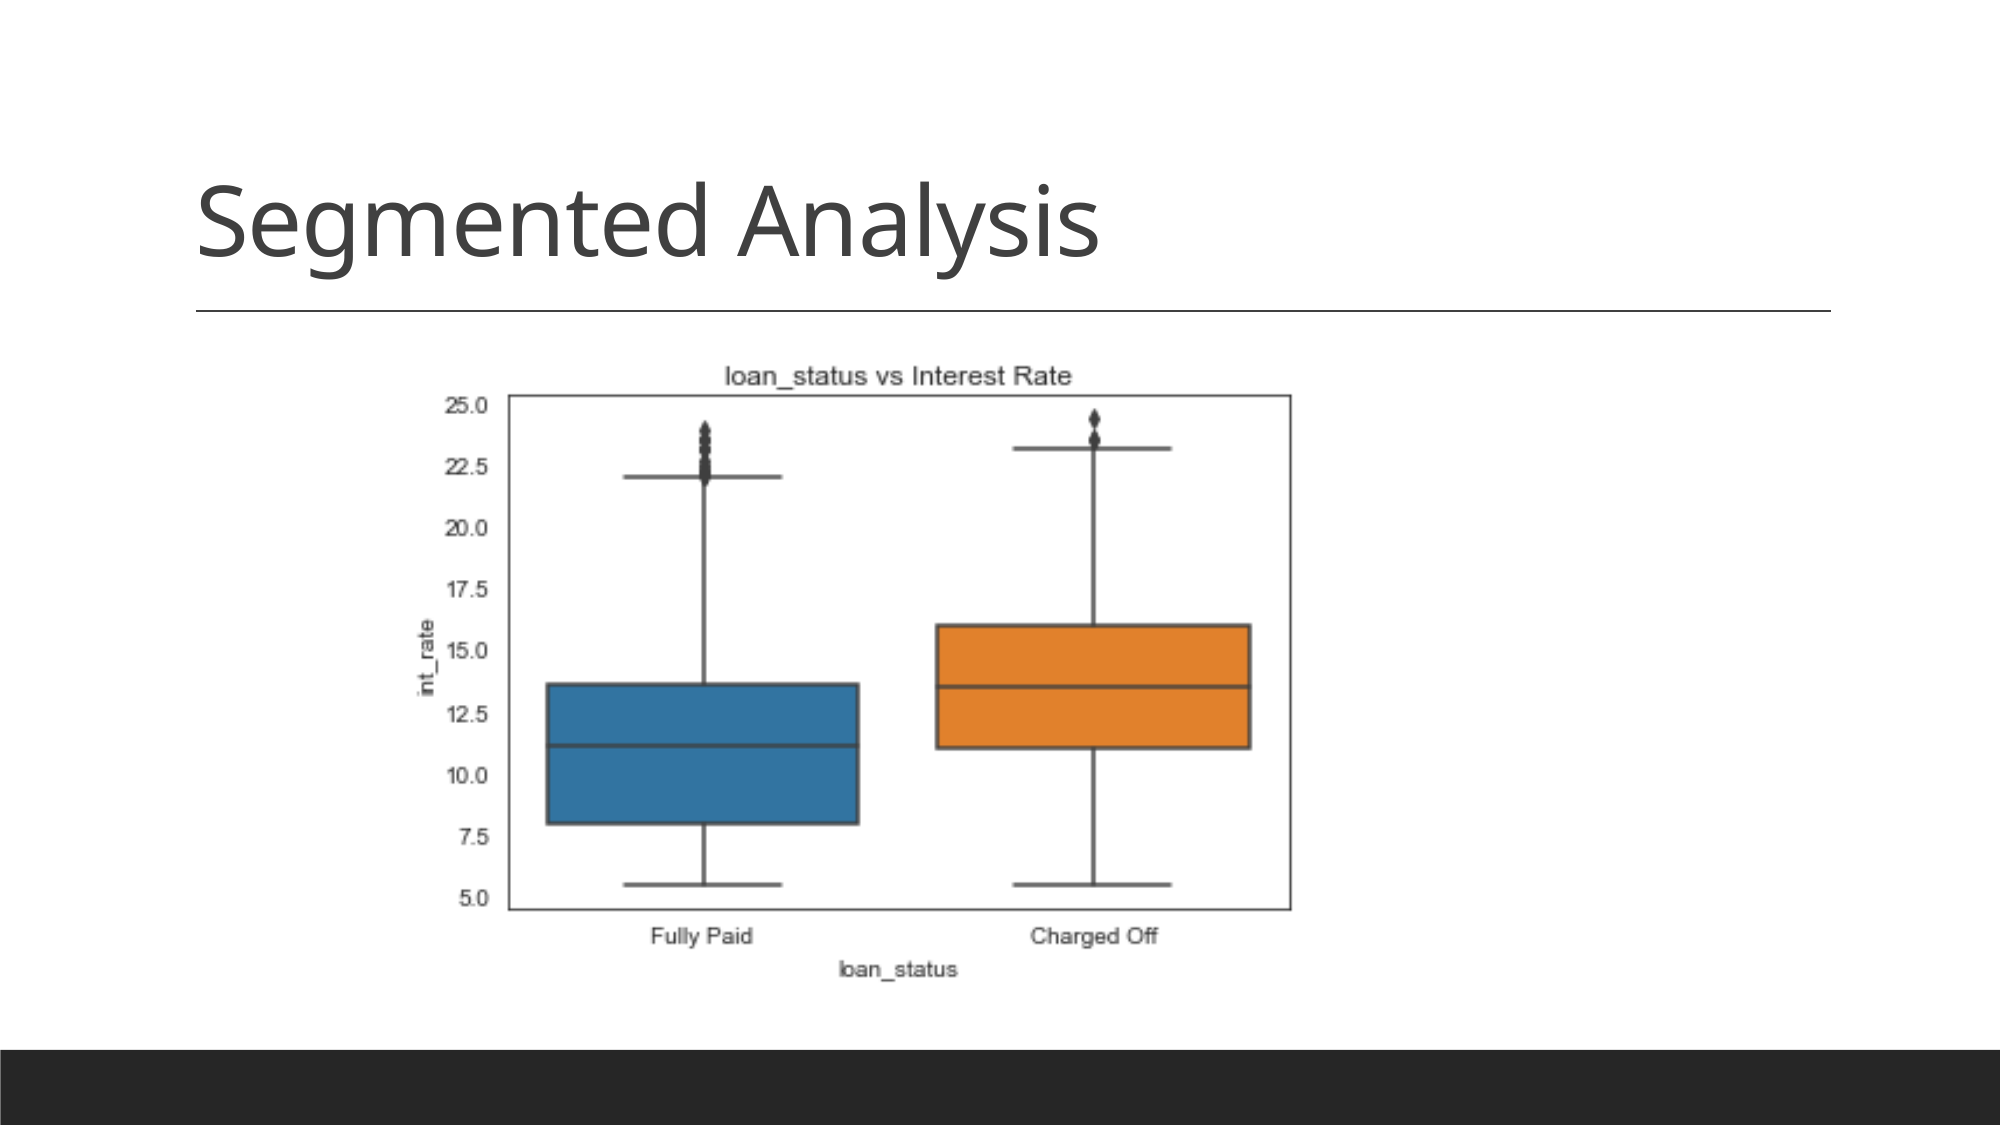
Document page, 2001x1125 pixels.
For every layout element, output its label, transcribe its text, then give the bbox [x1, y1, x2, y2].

picture [398, 347, 1304, 994]
title Segmented Analysis [180, 47, 1830, 285]
